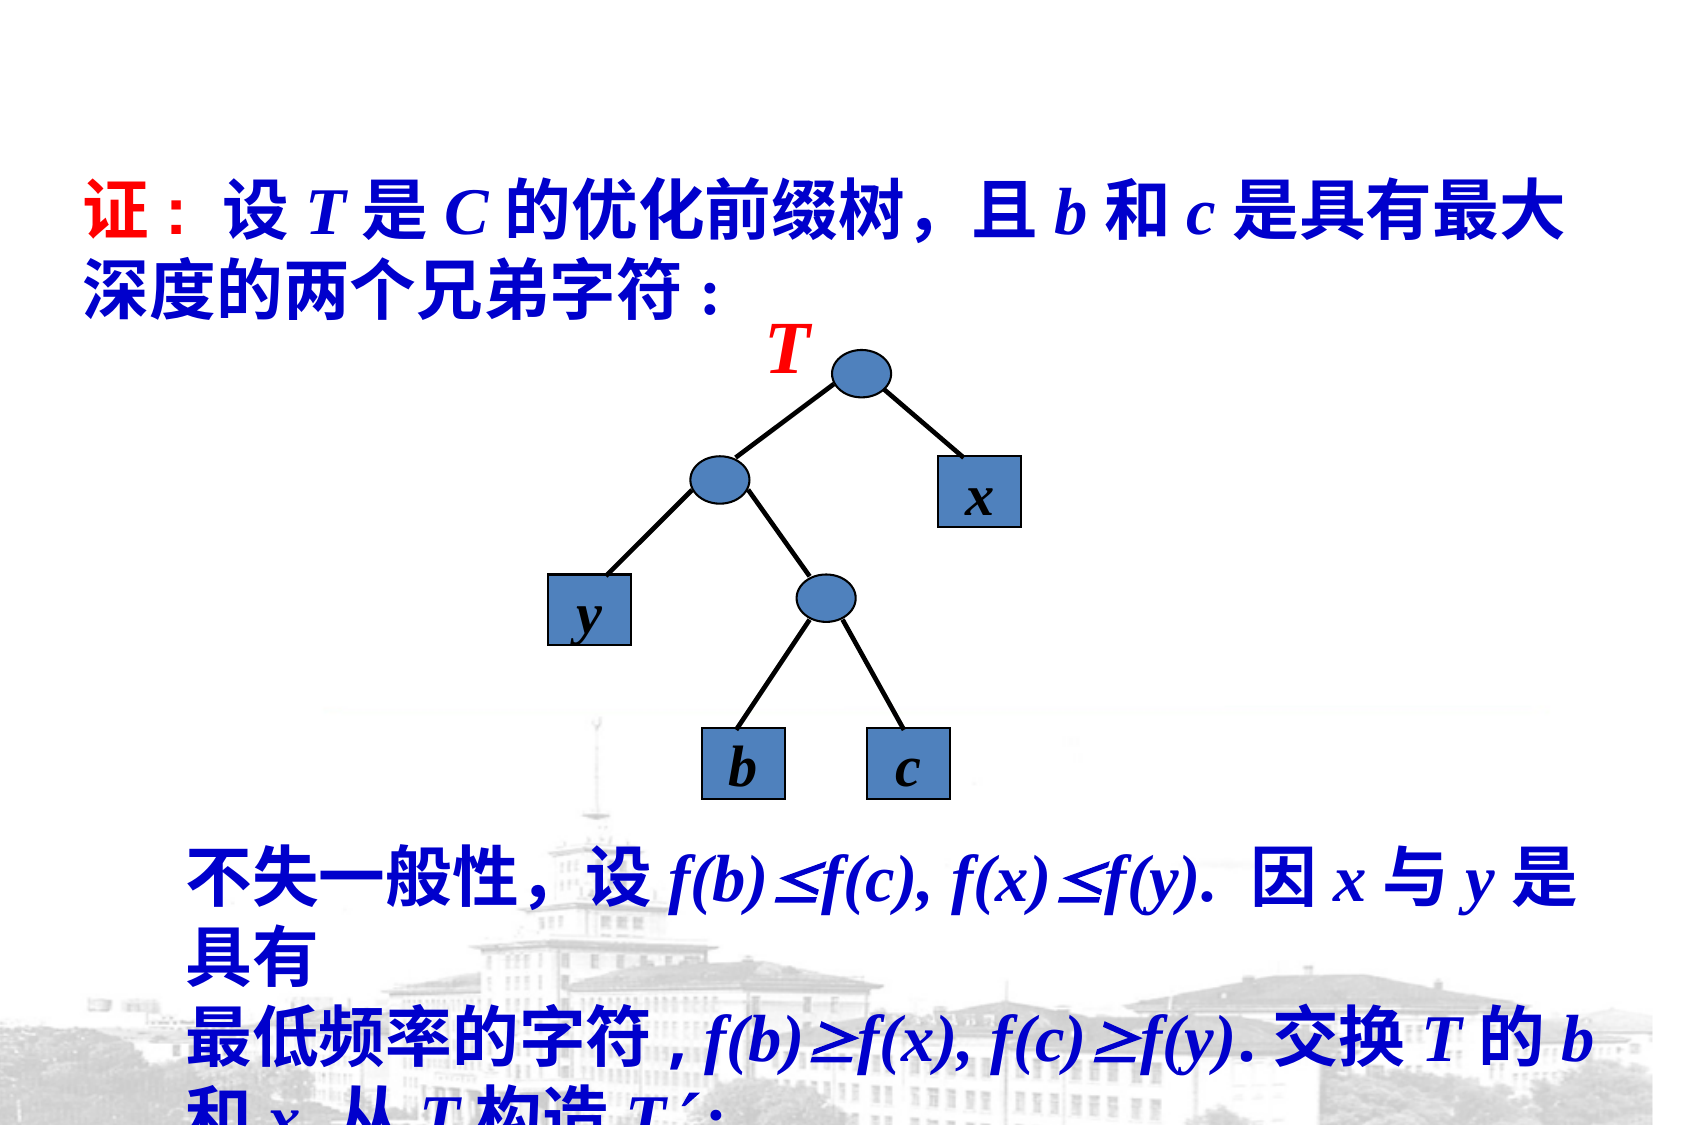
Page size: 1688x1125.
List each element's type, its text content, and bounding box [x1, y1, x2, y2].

text_box 不失一般性，设f(b)f(c), f(x)f(y). 因x与y是具有 最低频率的字符, f(b)f(x), f(c)f(y).交换T的b和x,从T构造T : [170, 827, 1612, 1125]
text_box 证: 设T是C的优化前缀树，且b和c是具有最大深度的两个兄弟字符: [0, 160, 1629, 336]
picture [0, 529, 1688, 1125]
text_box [548, 290, 1022, 799]
